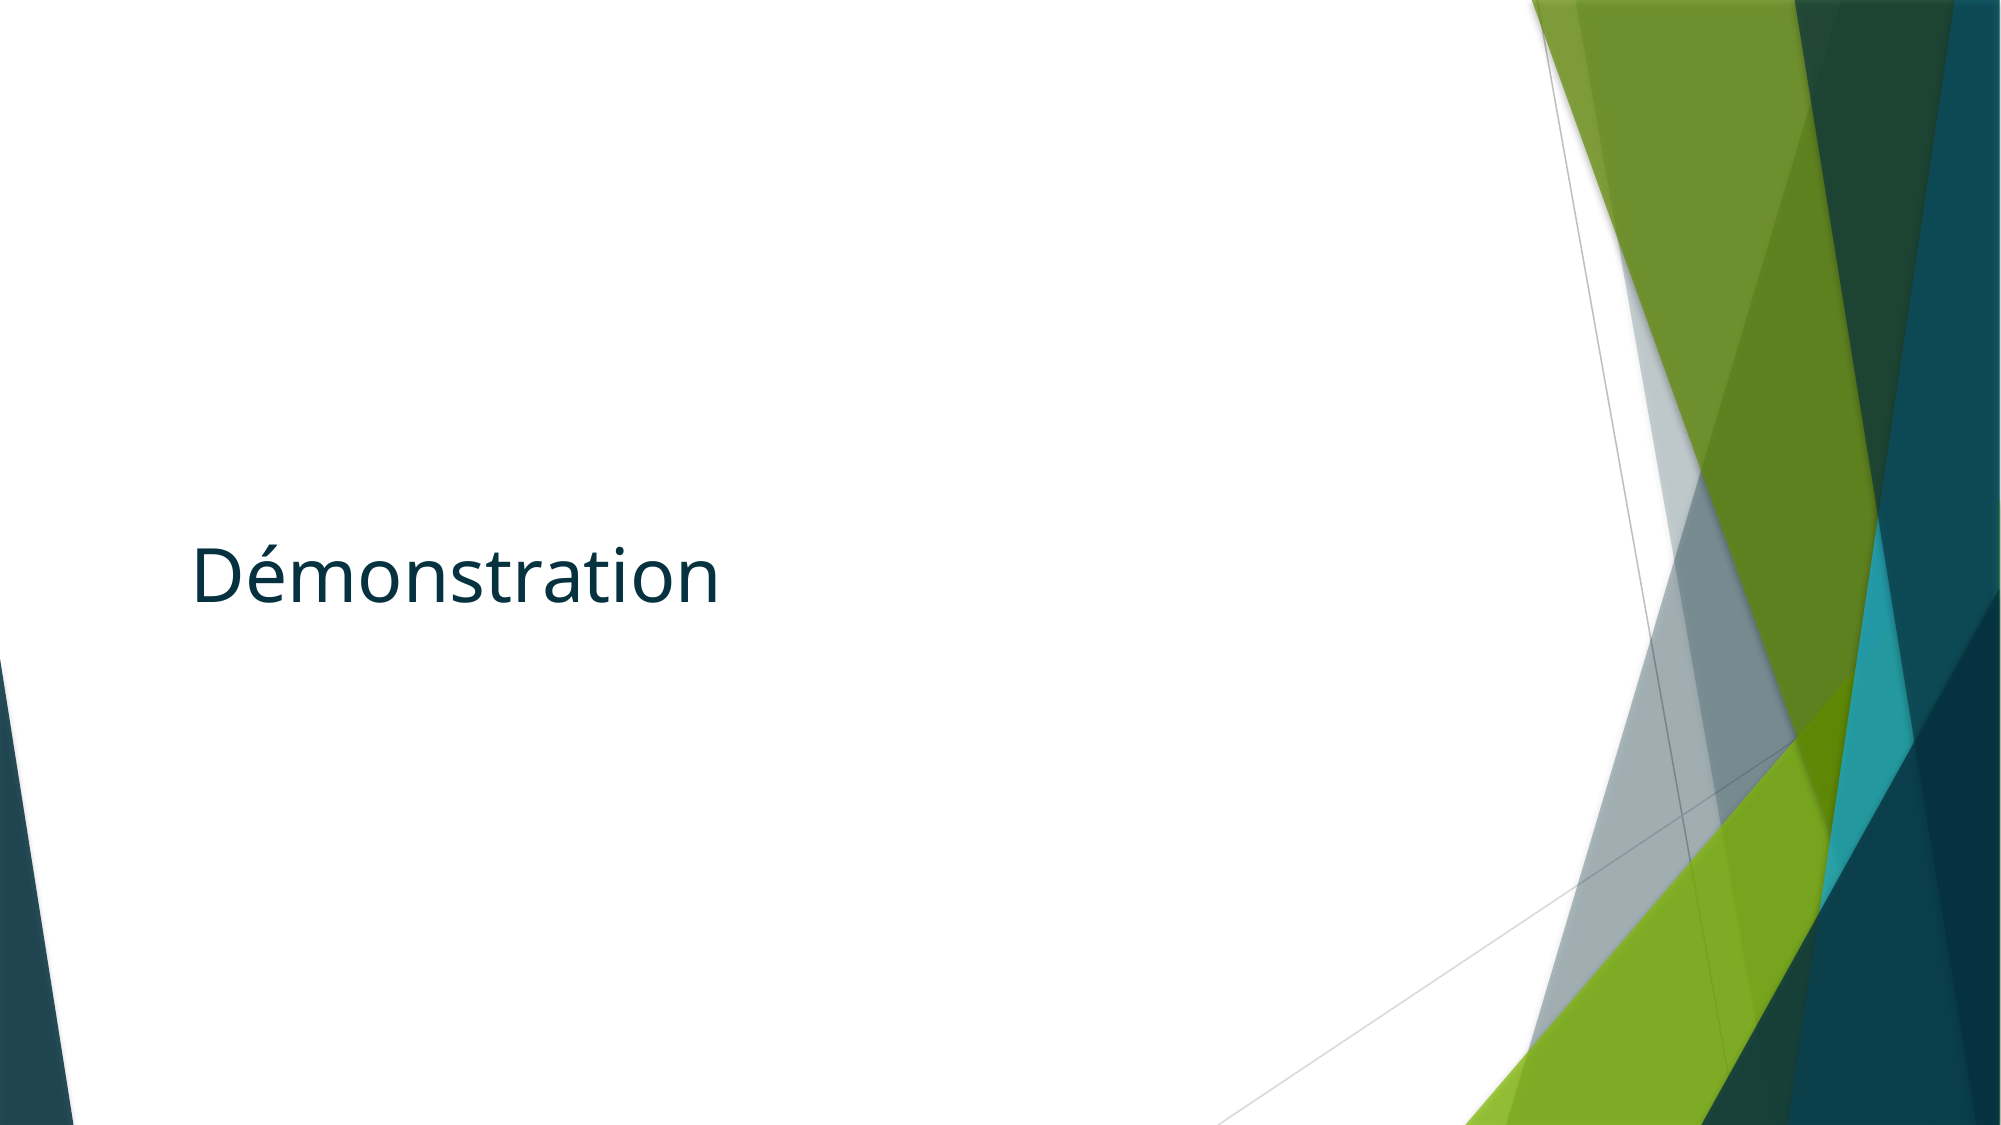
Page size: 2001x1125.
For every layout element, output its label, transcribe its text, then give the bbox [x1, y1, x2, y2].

title Démonstration [175, 520, 1587, 738]
